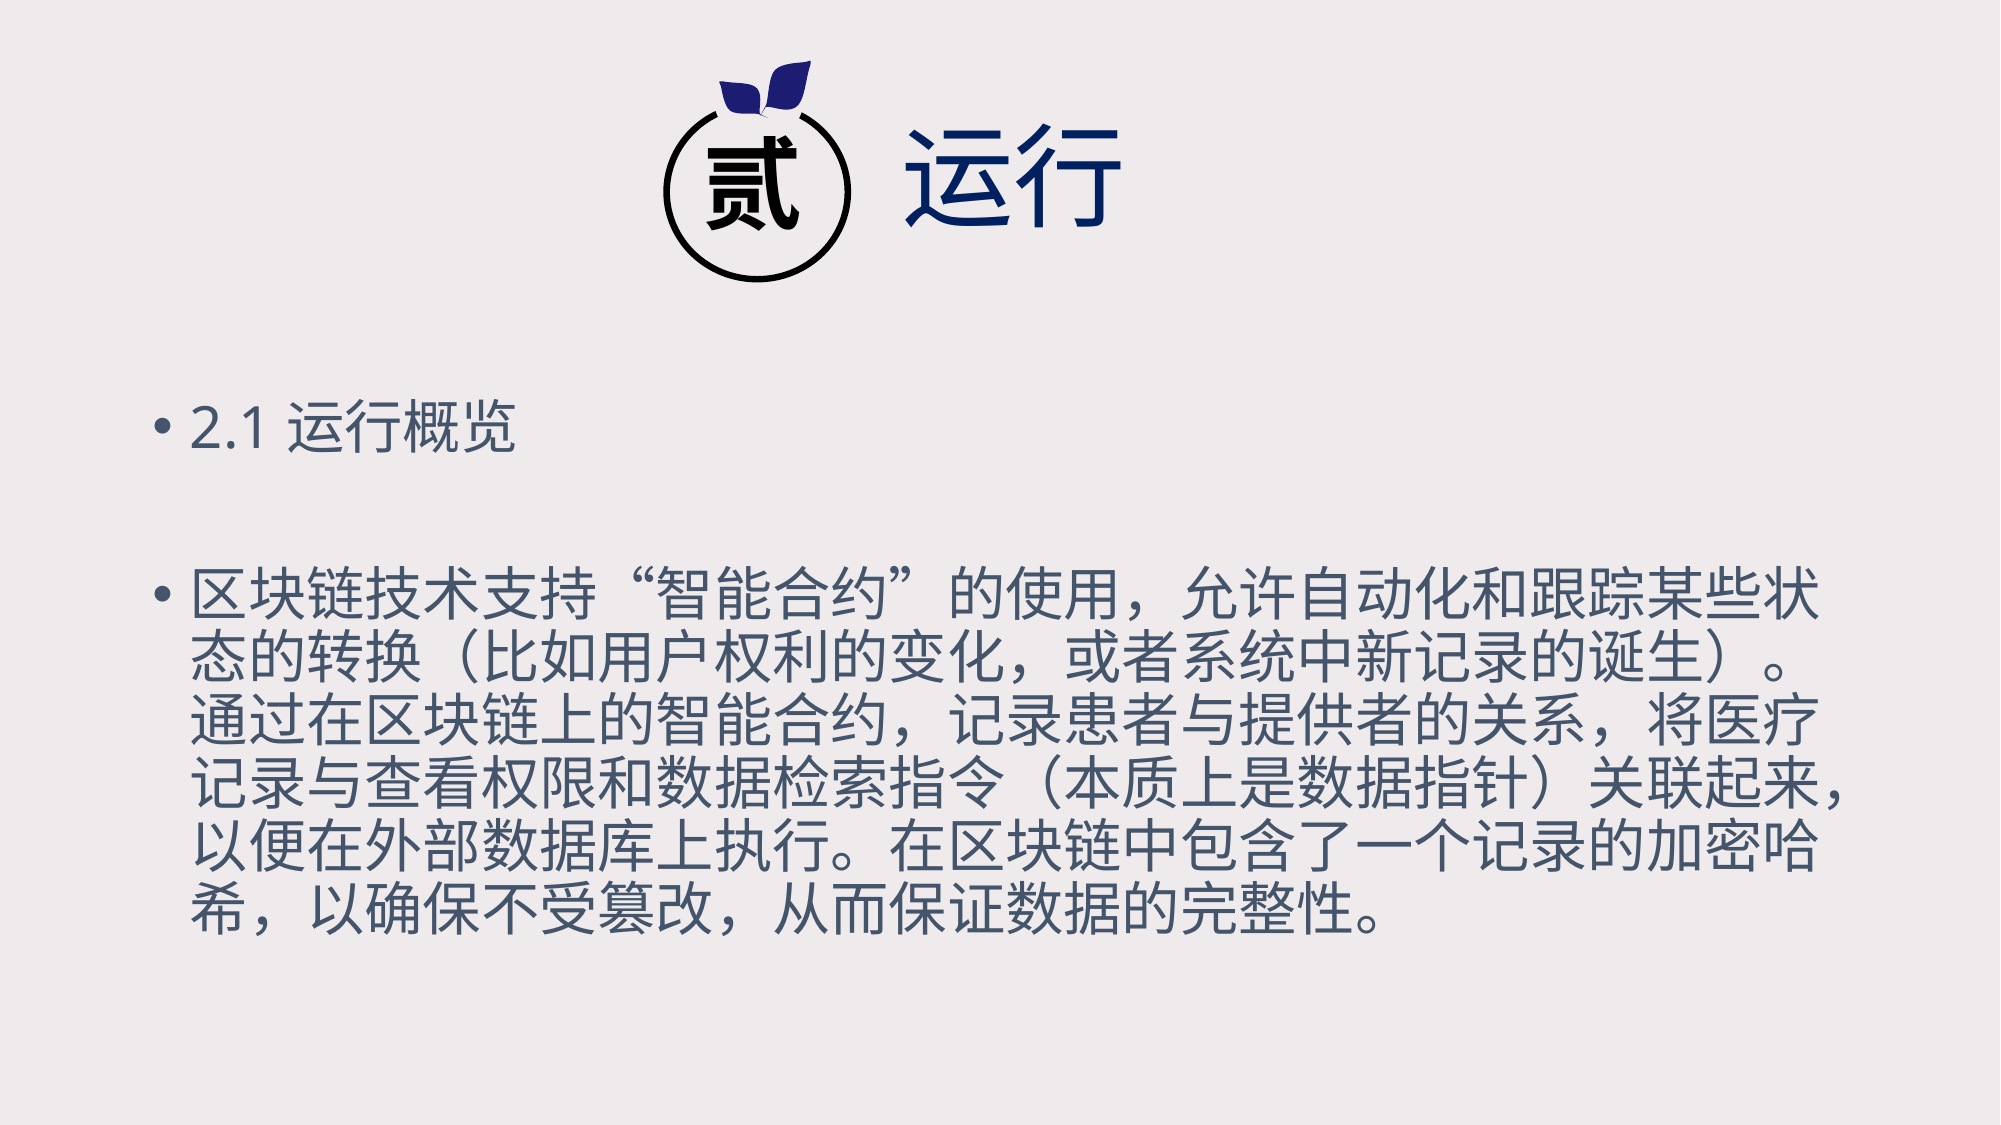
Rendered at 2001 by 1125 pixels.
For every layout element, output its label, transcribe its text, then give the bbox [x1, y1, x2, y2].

list 2.1运行概览 区块链技术支持“智能合约”的使用，允许自动化和跟踪某些状态的转换（比如用户权利的变化，或者系统中新记录的诞生）。通过在区块链上的智能合约，记录患者与提供者的关系，将医疗记录与查看权限和数据检索指令（本质上是数据指针）关联起来，以便在外部数据库上执行。在区块链中包含了一个记录的加密哈希，以确保不受篡改，从而保证数据的完整性。 [137, 299, 1863, 1014]
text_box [663, 55, 852, 283]
title 运行 [852, 86, 1314, 278]
